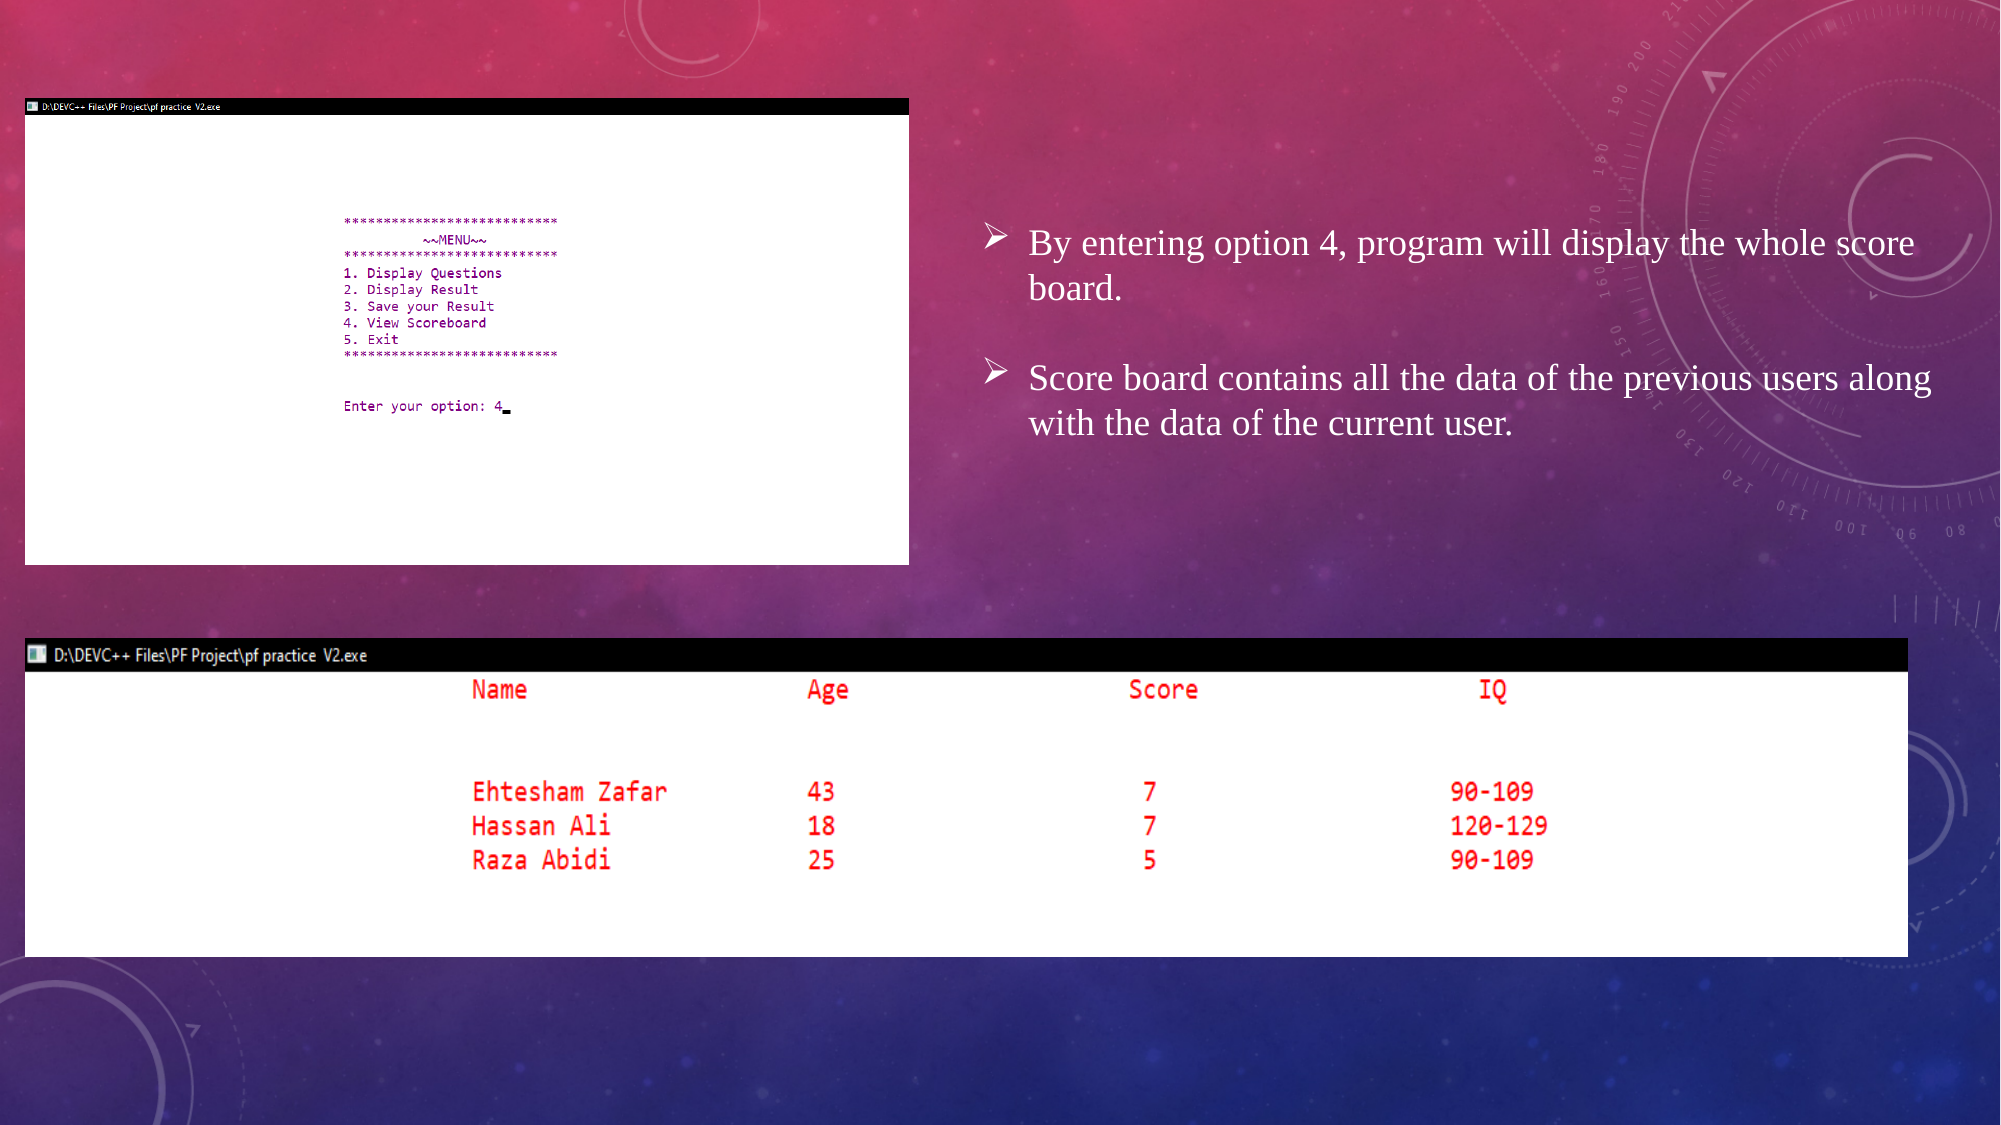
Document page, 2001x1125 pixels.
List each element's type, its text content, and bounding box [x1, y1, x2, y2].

text_box By entering option 4, program will display the whole score board. Score board contains all the data of the previous users along with the data of the current user. [966, 210, 1952, 451]
picture [0, 0, 2001, 1125]
